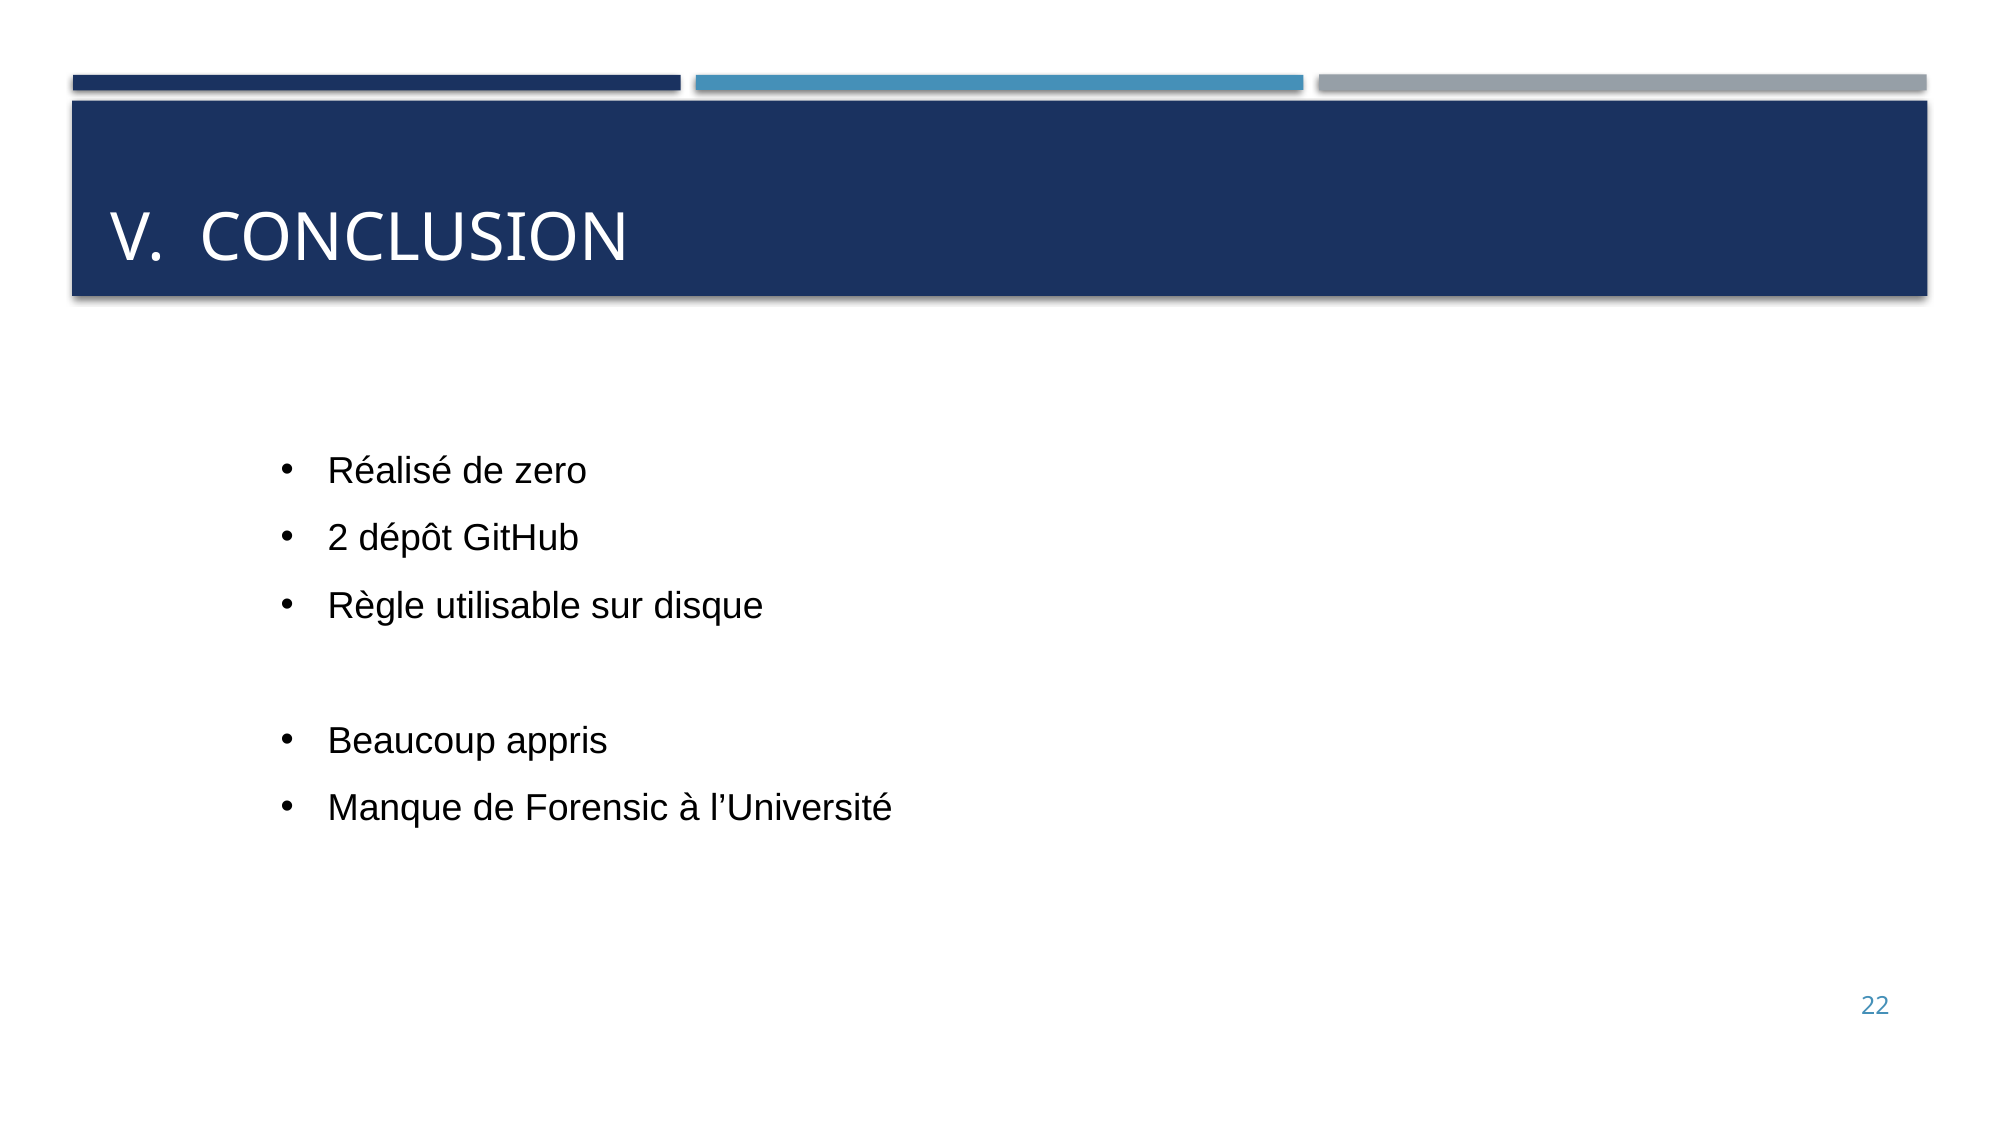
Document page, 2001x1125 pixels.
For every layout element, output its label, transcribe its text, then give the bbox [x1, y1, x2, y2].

text_box Réalisé de zero 2 dépôt GitHub Règle utilisable sur disque Beaucoup appris Manque de Forensic à l’Université [265, 415, 1235, 836]
title V. Conclusion [95, 115, 1905, 282]
slide_number 22 [1732, 977, 1905, 1037]
